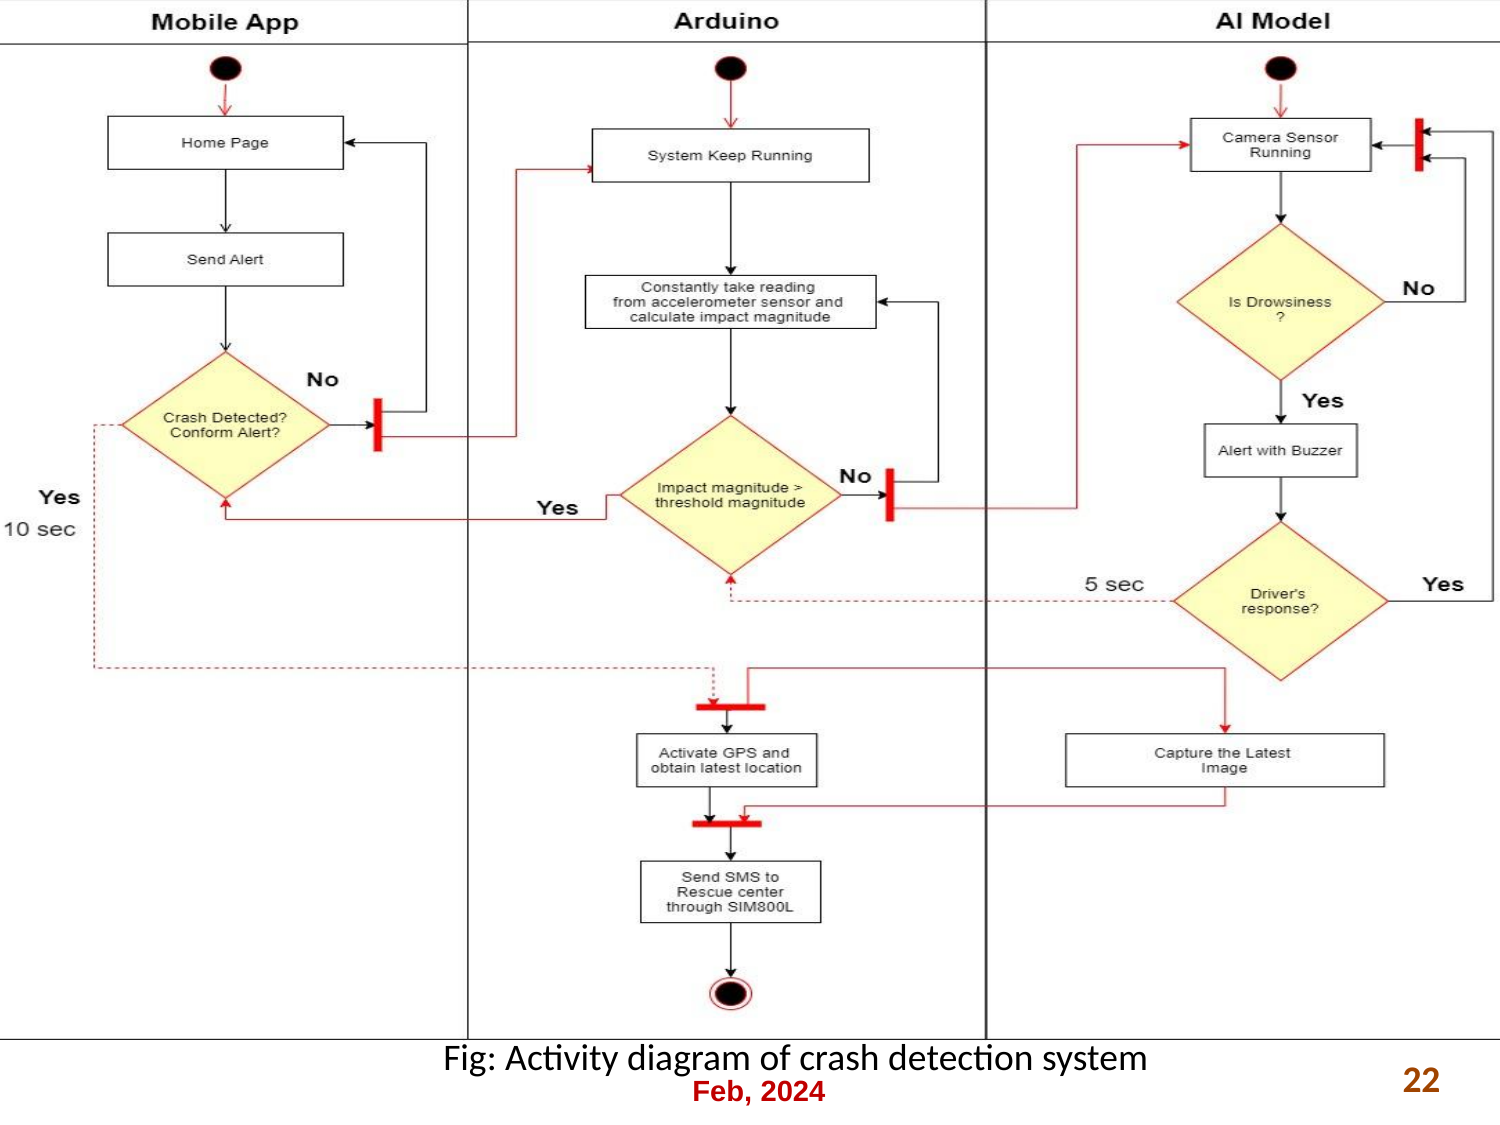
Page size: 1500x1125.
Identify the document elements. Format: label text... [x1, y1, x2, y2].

text_box Fig: Activity diagram of crash detection system [327, 1048, 1265, 1085]
picture [0, 0, 1500, 1041]
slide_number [584, 1065, 935, 1125]
